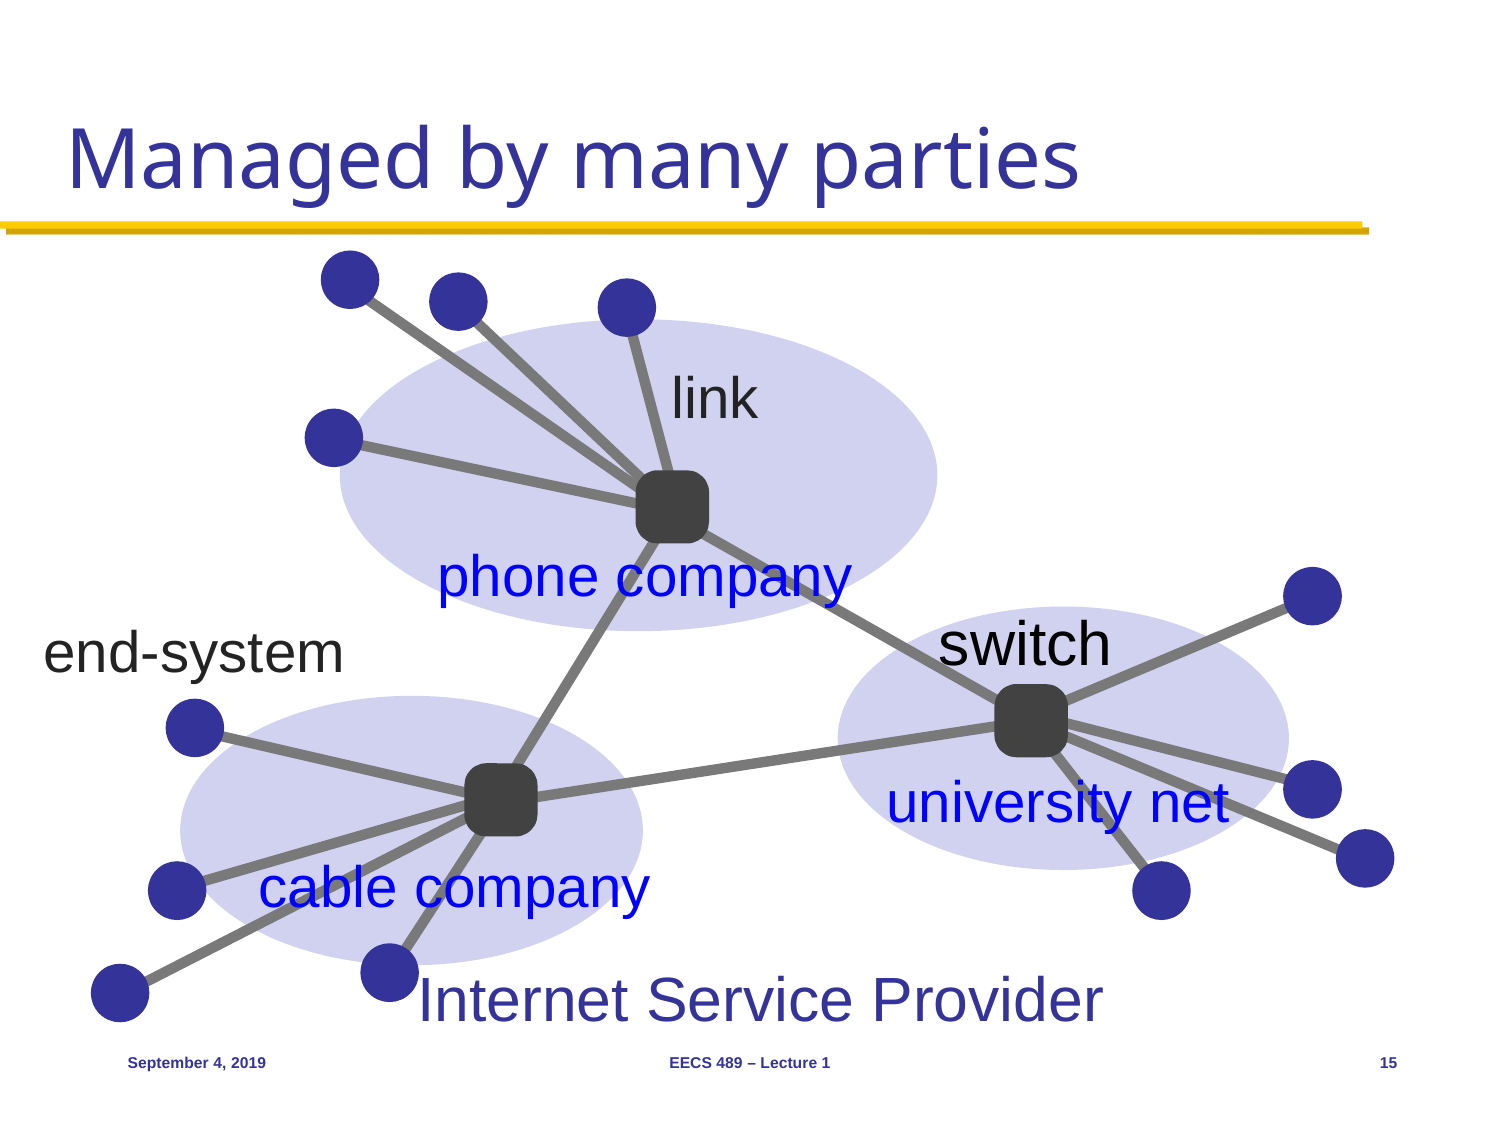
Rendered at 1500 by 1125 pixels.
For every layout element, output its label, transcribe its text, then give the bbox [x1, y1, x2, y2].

text_box [147, 861, 180, 921]
text_box [320, 250, 380, 310]
slide_number 15 [1312, 1024, 1413, 1101]
text_box [304, 408, 364, 468]
text_box link [665, 353, 766, 436]
text_box [502, 614, 776, 632]
text_box end-system [37, 608, 381, 691]
text_box switch [933, 597, 1119, 685]
text_box [1132, 861, 1191, 921]
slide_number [112, 1024, 426, 1101]
text_box [635, 470, 710, 532]
text_box [597, 278, 657, 337]
text_box [1283, 566, 1342, 626]
text_box [1335, 840, 1395, 888]
text_box [919, 840, 1207, 871]
text_box phone company [316, 532, 974, 614]
text_box [246, 925, 577, 963]
text_box [339, 319, 938, 532]
text_box Internet Service Provider [411, 953, 1134, 1041]
text_box [165, 698, 225, 758]
text_box [994, 685, 1068, 757]
title Managed by many parties [49, 24, 1451, 213]
text_box [1055, 610, 1289, 757]
text_box university net [717, 757, 1400, 840]
text_box [180, 695, 643, 842]
text_box [837, 630, 1009, 757]
text_box [429, 272, 488, 331]
text_box [360, 943, 412, 1003]
text_box [464, 763, 538, 837]
footer EECS 489 – Lecture 1 [512, 1024, 988, 1101]
text_box [90, 963, 150, 1023]
text_box cable company [180, 842, 730, 925]
